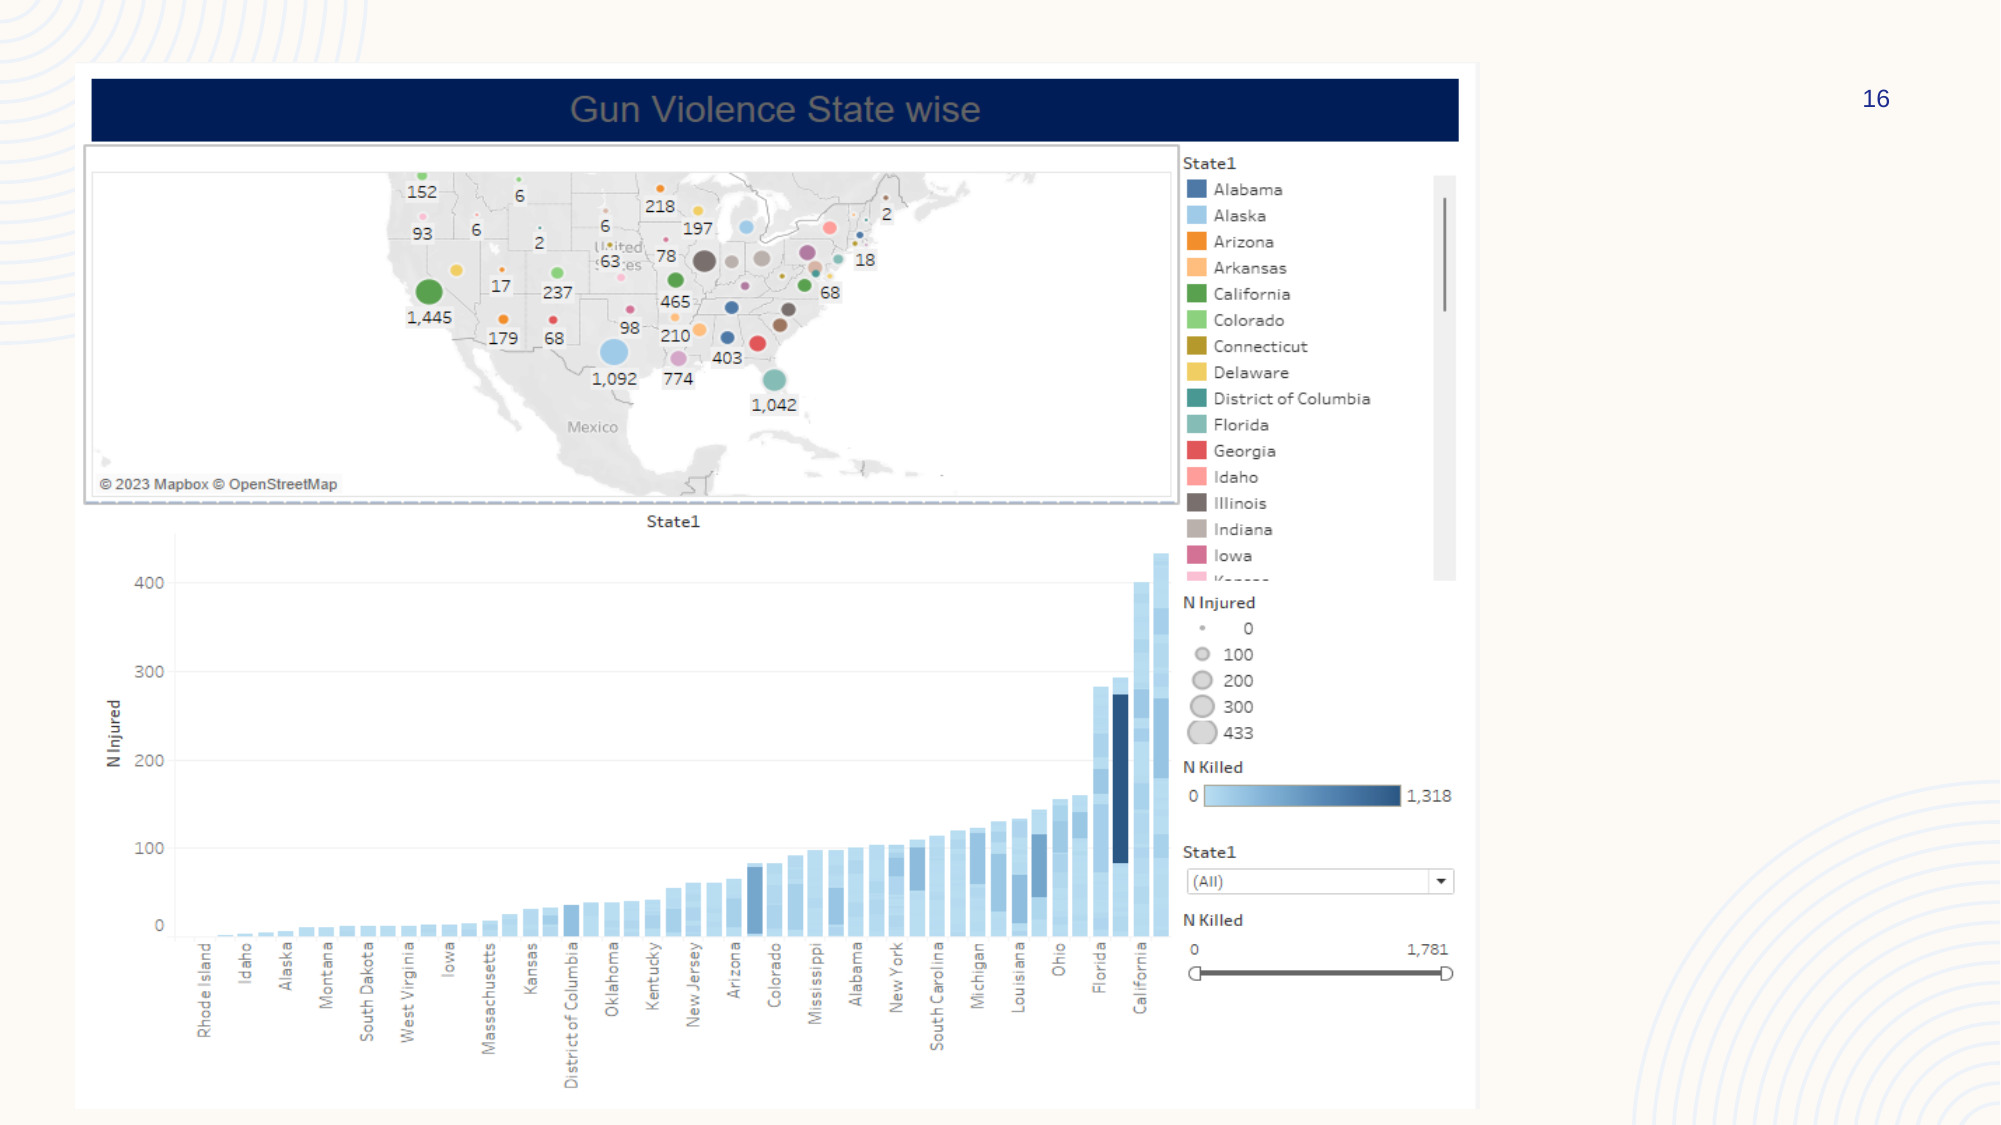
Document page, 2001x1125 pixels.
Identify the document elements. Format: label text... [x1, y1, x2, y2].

slide_number 16 [1795, 75, 1958, 120]
picture [74, 62, 1480, 1109]
